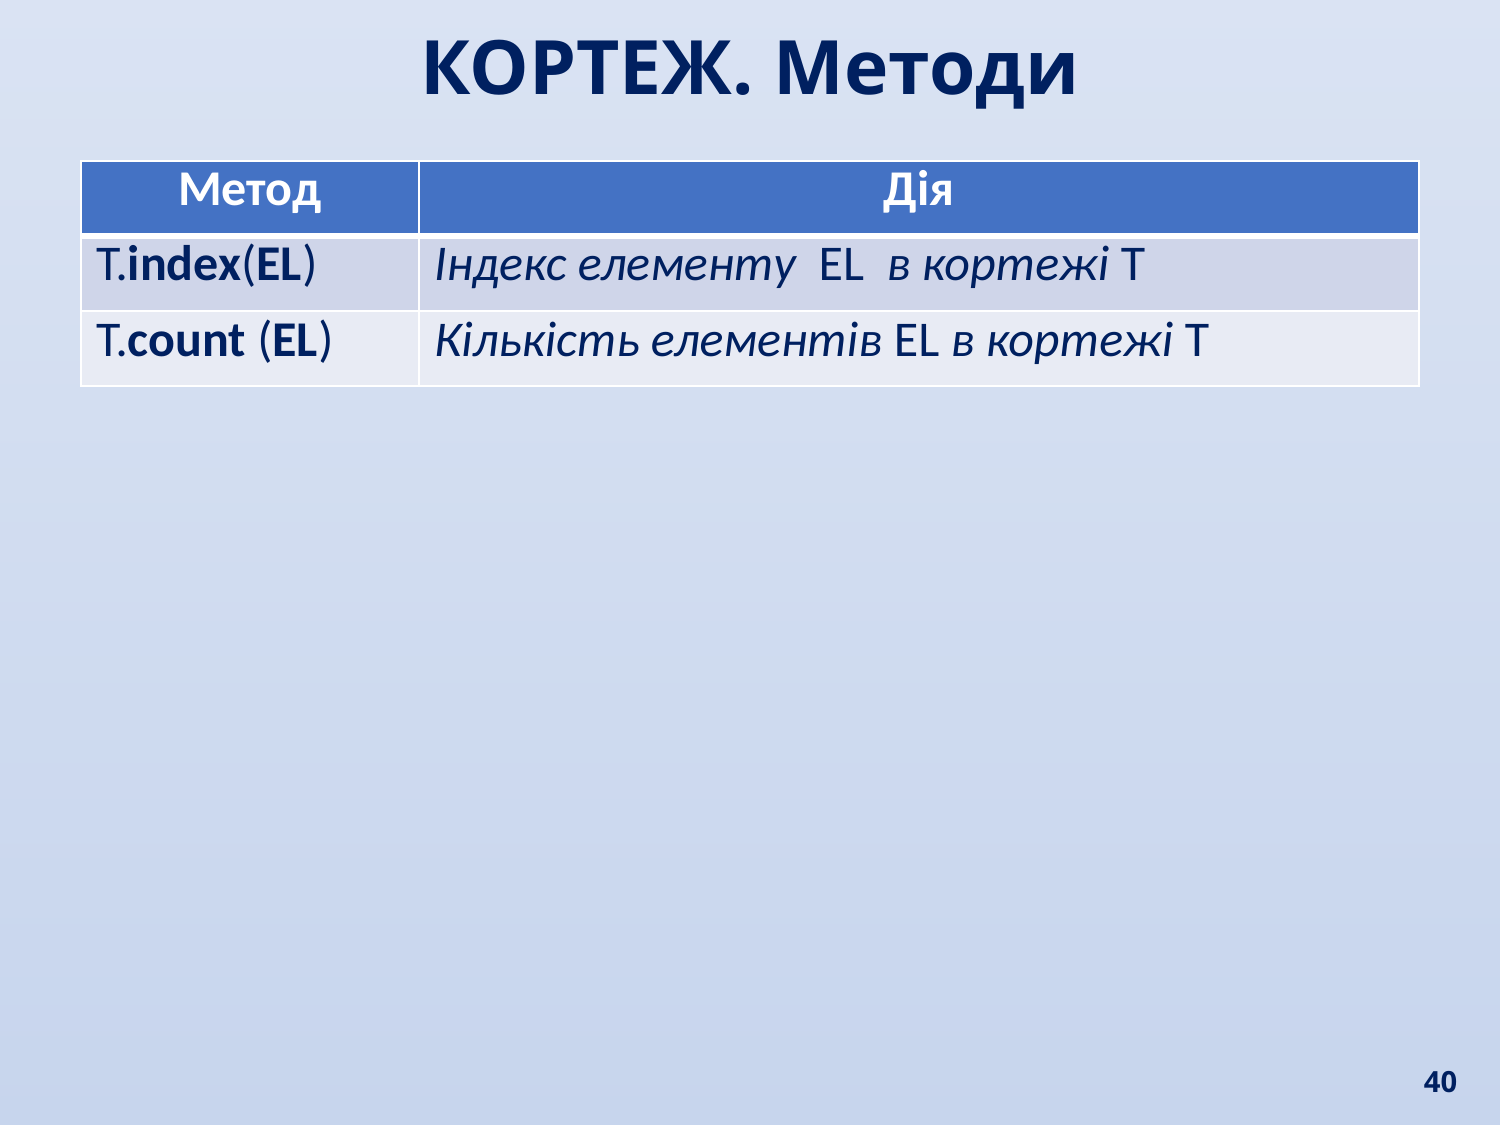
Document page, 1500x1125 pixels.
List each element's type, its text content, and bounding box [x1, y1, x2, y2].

table_cell Індекс елементу EL в кортежі T [420, 239, 1418, 310]
text_box КОРТЕЖ. Методи [17, 12, 1483, 118]
table_header Дія [420, 162, 1418, 233]
table_cell T.index(EL) [82, 239, 418, 310]
table_header Метод [82, 162, 418, 233]
table_cell T.count (EL) [82, 312, 418, 385]
text_box 40 [1399, 1035, 1473, 1111]
table_cell Кількість елементів EL в кортежі T [420, 312, 1418, 385]
